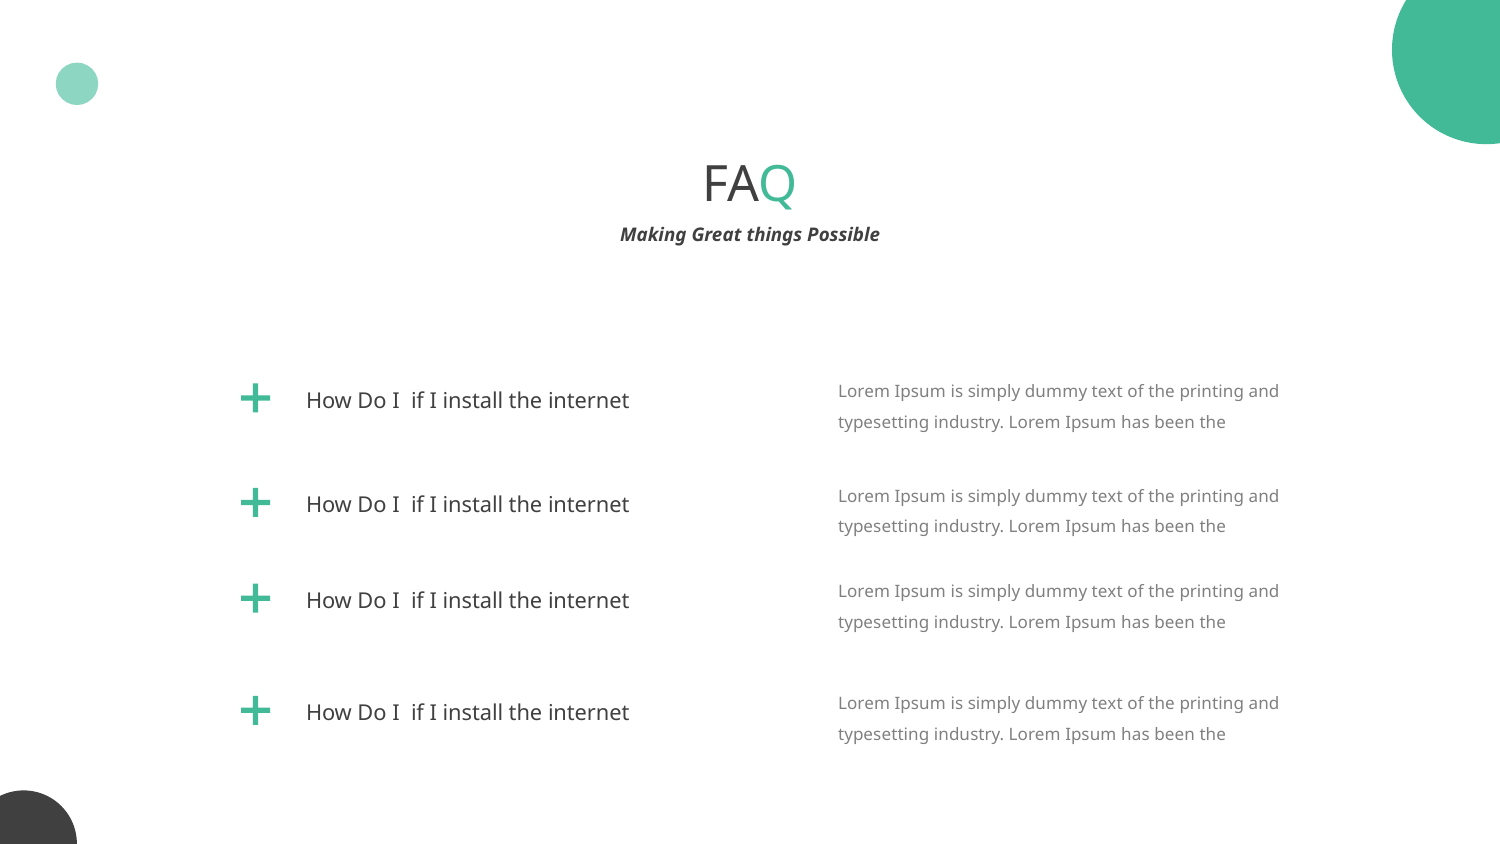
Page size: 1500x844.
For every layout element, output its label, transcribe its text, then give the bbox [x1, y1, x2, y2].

text_box Lorem Ipsum is simply dummy text of the printing and typesetting industry. Lorem Ipsum has been the [823, 467, 1340, 544]
text_box How Do I if I install the internet [291, 579, 677, 621]
text_box [240, 382, 271, 413]
text_box How Do I if I install the internet [291, 483, 677, 525]
text_box Lorem Ipsum is simply dummy text of the printing and typesetting industry. Lorem Ipsum has been the [823, 675, 1340, 752]
text_box Lorem Ipsum is simply dummy text of the printing and typesetting industry. Lorem Ipsum has been the [823, 562, 1340, 640]
text_box [54, 61, 100, 107]
text_box How Do I if I install the internet [291, 691, 677, 733]
text_box How Do I if I install the internet [291, 378, 677, 420]
text_box Making Great things Possible [575, 215, 925, 253]
text_box FAQ [470, 144, 1029, 219]
text_box [0, 789, 78, 844]
text_box [240, 695, 271, 726]
text_box [1390, 0, 1500, 146]
text_box [240, 487, 271, 518]
text_box Lorem Ipsum is simply dummy text of the printing and typesetting industry. Lorem Ipsum has been the [823, 362, 1340, 440]
text_box [240, 583, 271, 614]
